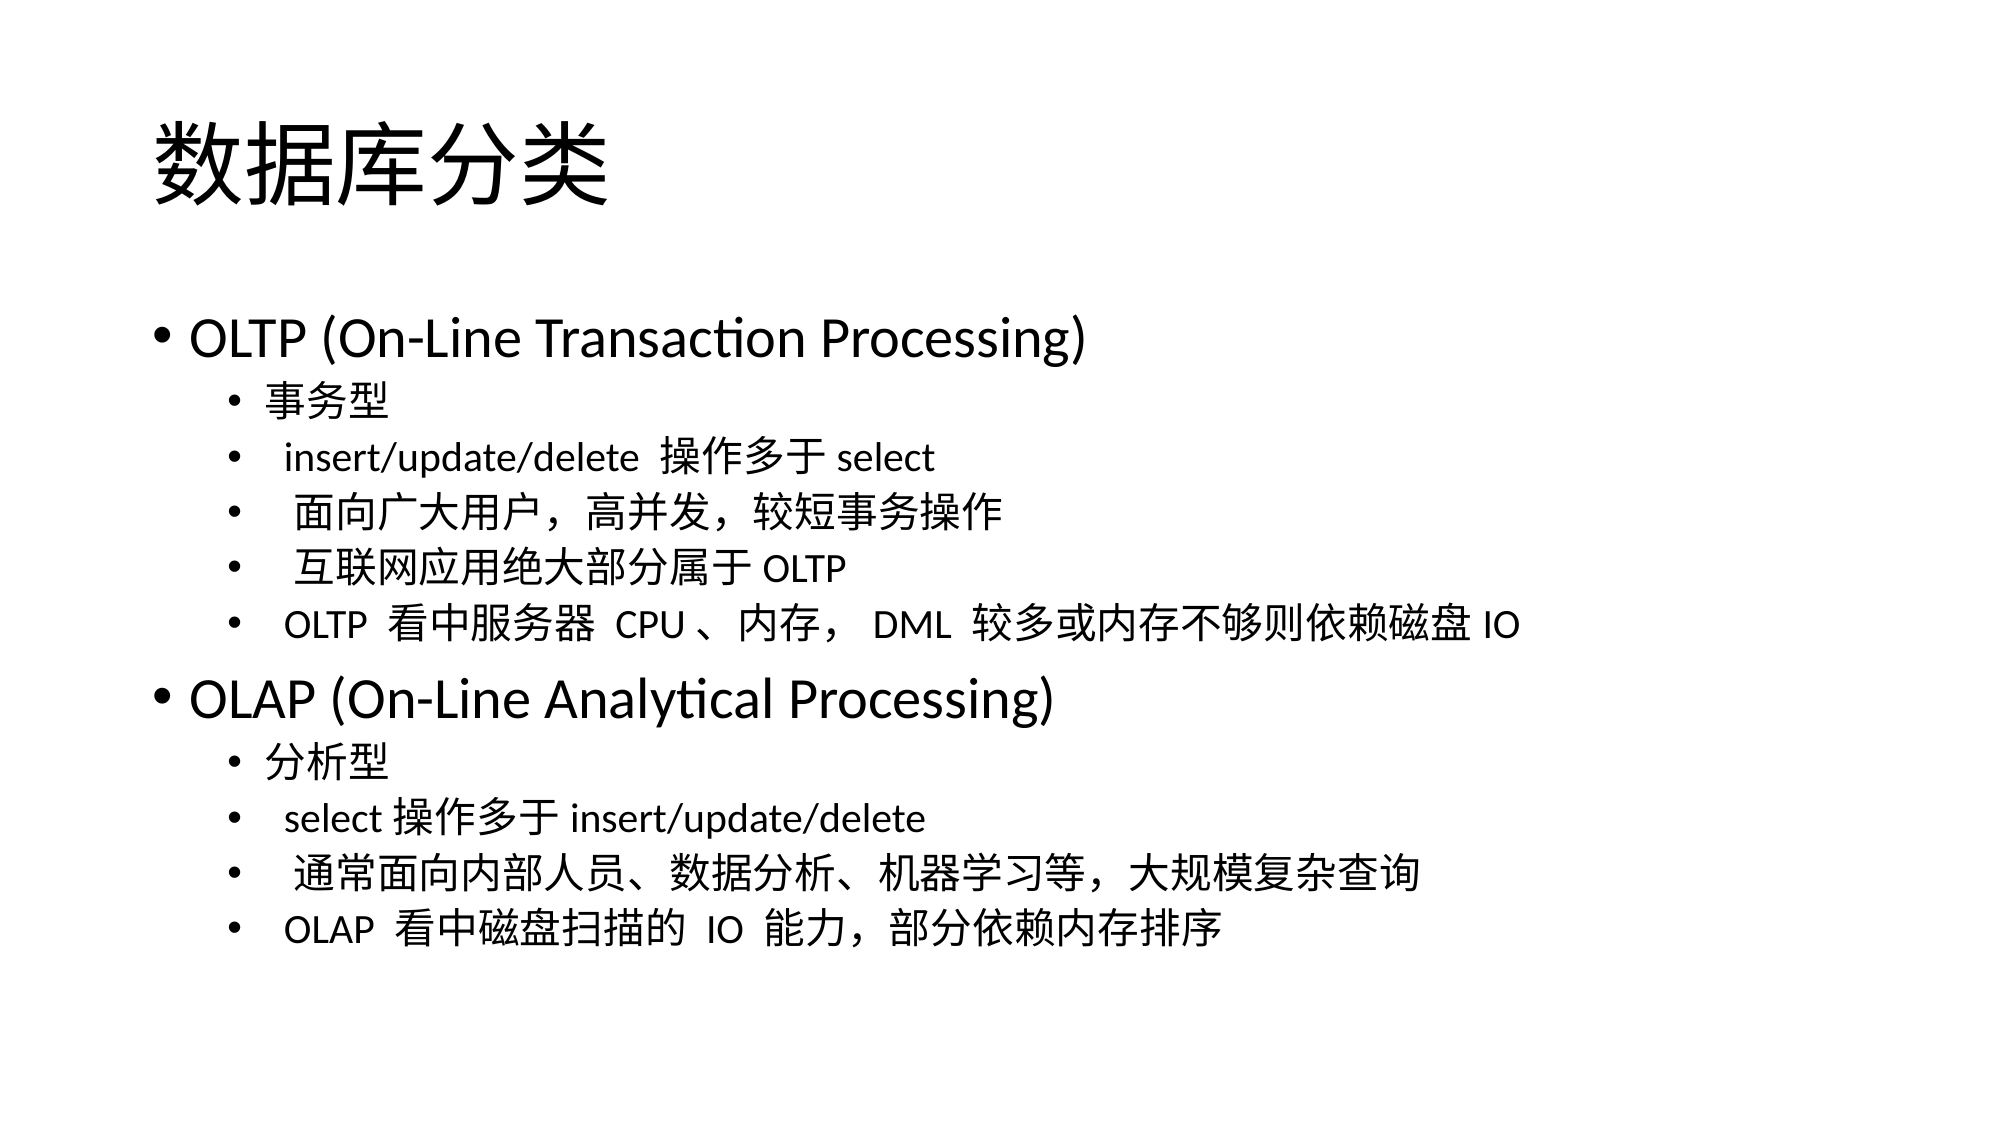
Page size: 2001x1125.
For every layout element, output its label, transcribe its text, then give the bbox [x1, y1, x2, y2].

list OLTP (On-Line Transaction Processing) 事务型 insert/update/delete 操作多于select 面向广大用户，高并发，较短事务操作 互联网应用绝大部分属于OLTP OLTP 看中服务器 CPU、内存，DML 较多或内存不够则依赖磁盘IO OLAP (On-Line Analytical Processing) 分析型 select操作多于insert/update/delete 通常面向内部人员、数据分析、机器学习等，大规模复杂查询 OLAP 看中磁盘扫描的 IO 能力，部分依赖内存排序 [137, 299, 1863, 1066]
title 数据库分类 [137, 59, 1863, 278]
